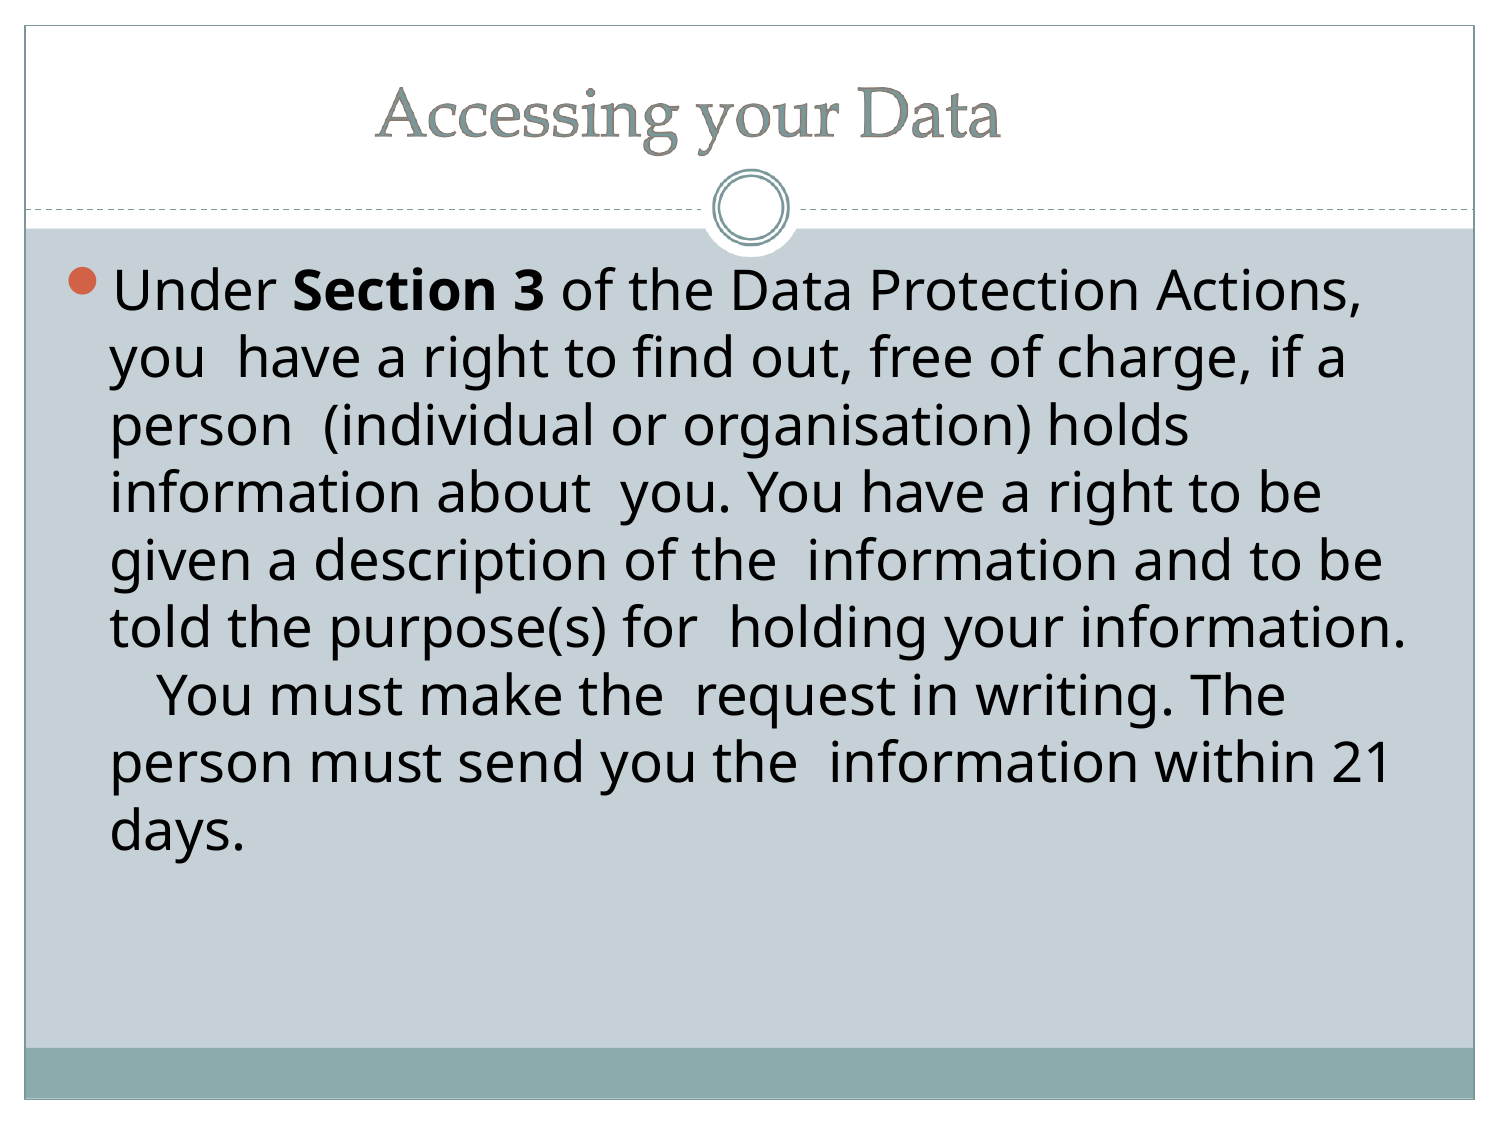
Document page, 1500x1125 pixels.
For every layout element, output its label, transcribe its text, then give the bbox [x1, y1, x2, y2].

text_box Under Section 3 of the Data Protection Actions, you have a right to find out, free of charge, if a person (individual or organisation) holds information about you. You have a right to be given a description of the information and to be told the purpose(s) for holding your information. You must make the request in writing. The person must send you the information within 21 days. [62, 254, 1429, 862]
text_box [374, 87, 840, 254]
text_box [857, 87, 1001, 138]
